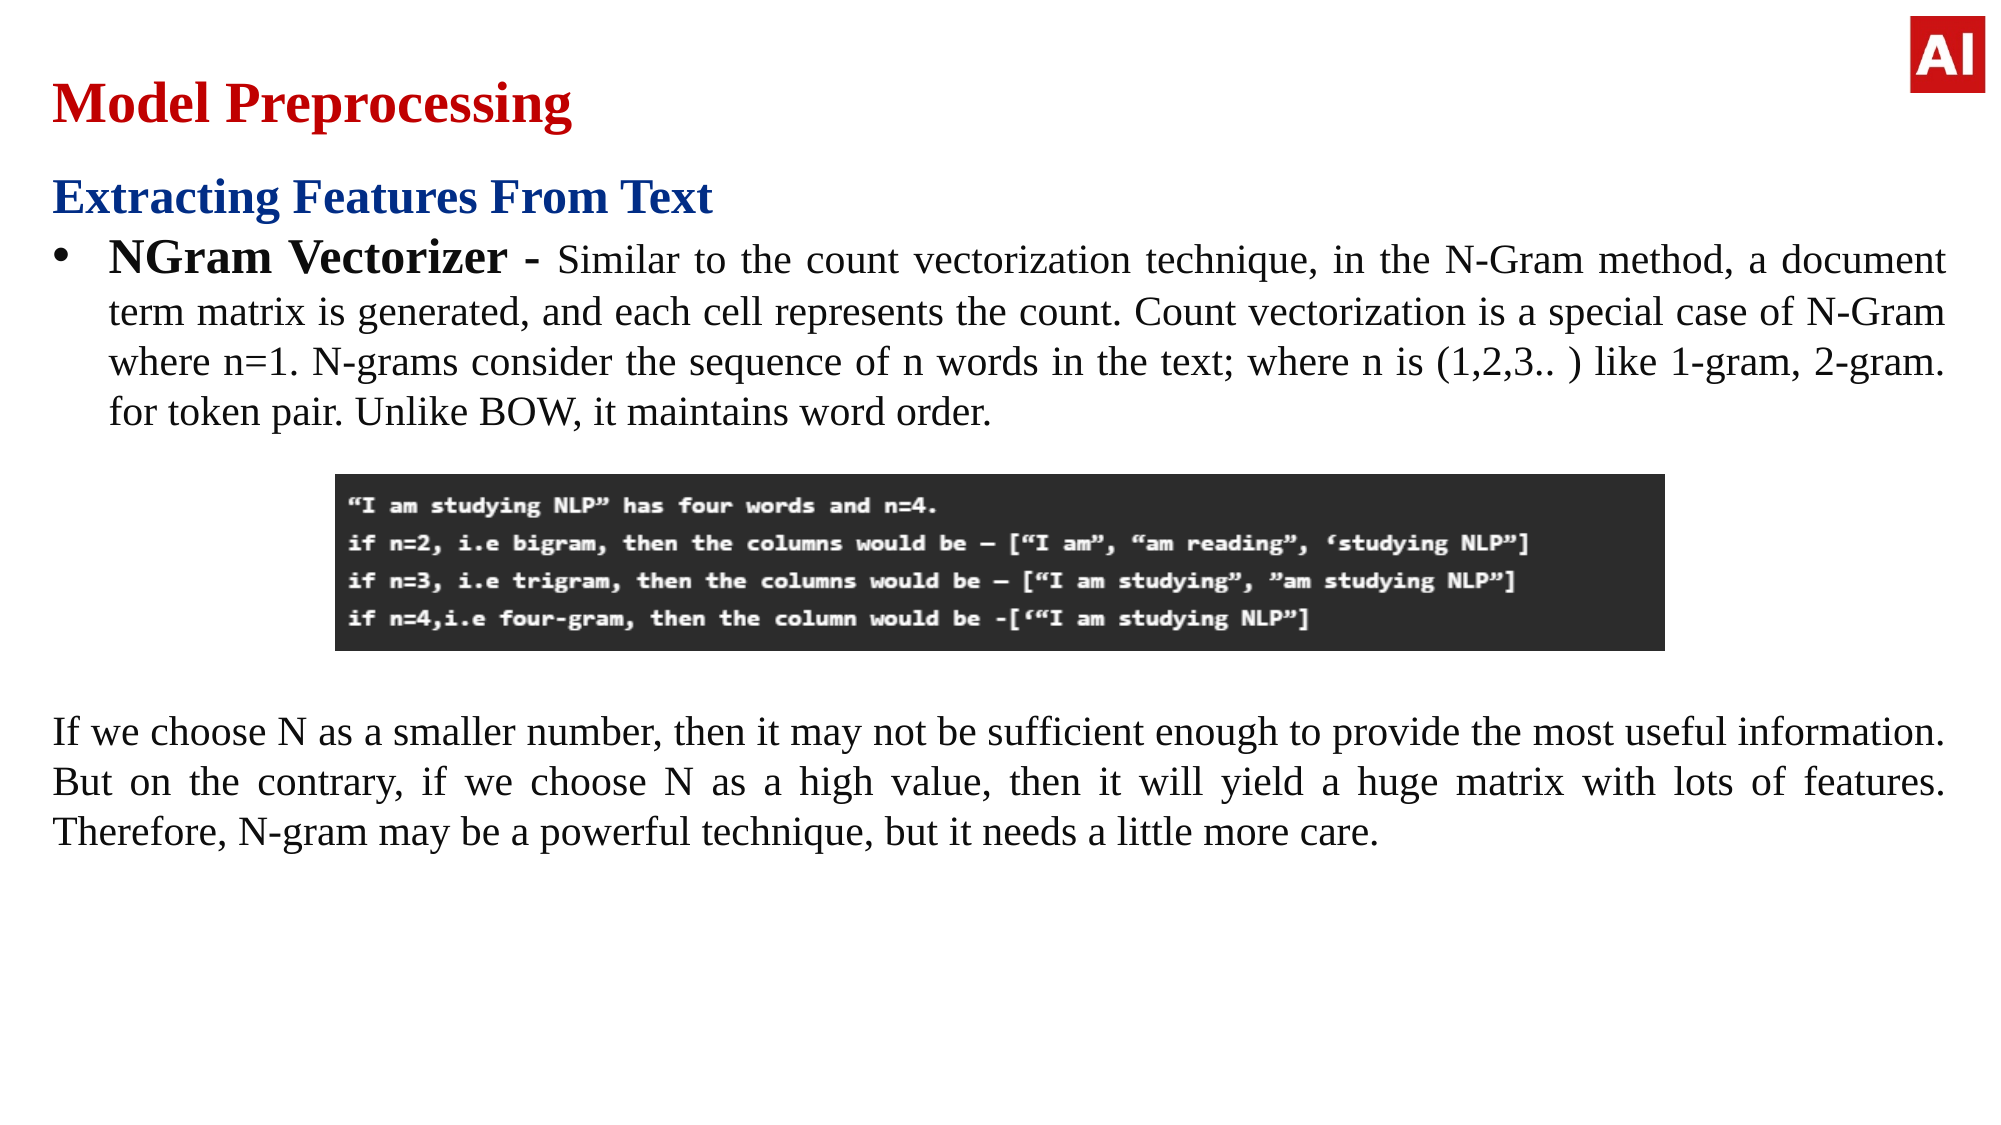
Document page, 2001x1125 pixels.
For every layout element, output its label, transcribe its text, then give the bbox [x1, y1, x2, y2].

text_box Model Preprocessing Extracting Features From Text NGram Vectorizer - Similar to the count vectorization technique, in the N-Gram method, a document term matrix is generated, and each cell represents the count. Count vectorization is a special case of N-Gram where n=1. N-grams consider the sequence of n words in the text; where n is (1,2,3.. ) like 1-gram, 2-gram. for token pair. Unlike BOW, it maintains word order. If we choose N as a smaller number, then it may not be sufficient enough to provide the most useful information. But on the contrary, if we choose N as a high value, then it will yield a huge matrix with lots of features. Therefore, N-gram may be a powerful technique, but it needs a little more care. [37, 21, 1963, 862]
picture [335, 474, 1665, 651]
picture [1909, 16, 1986, 93]
